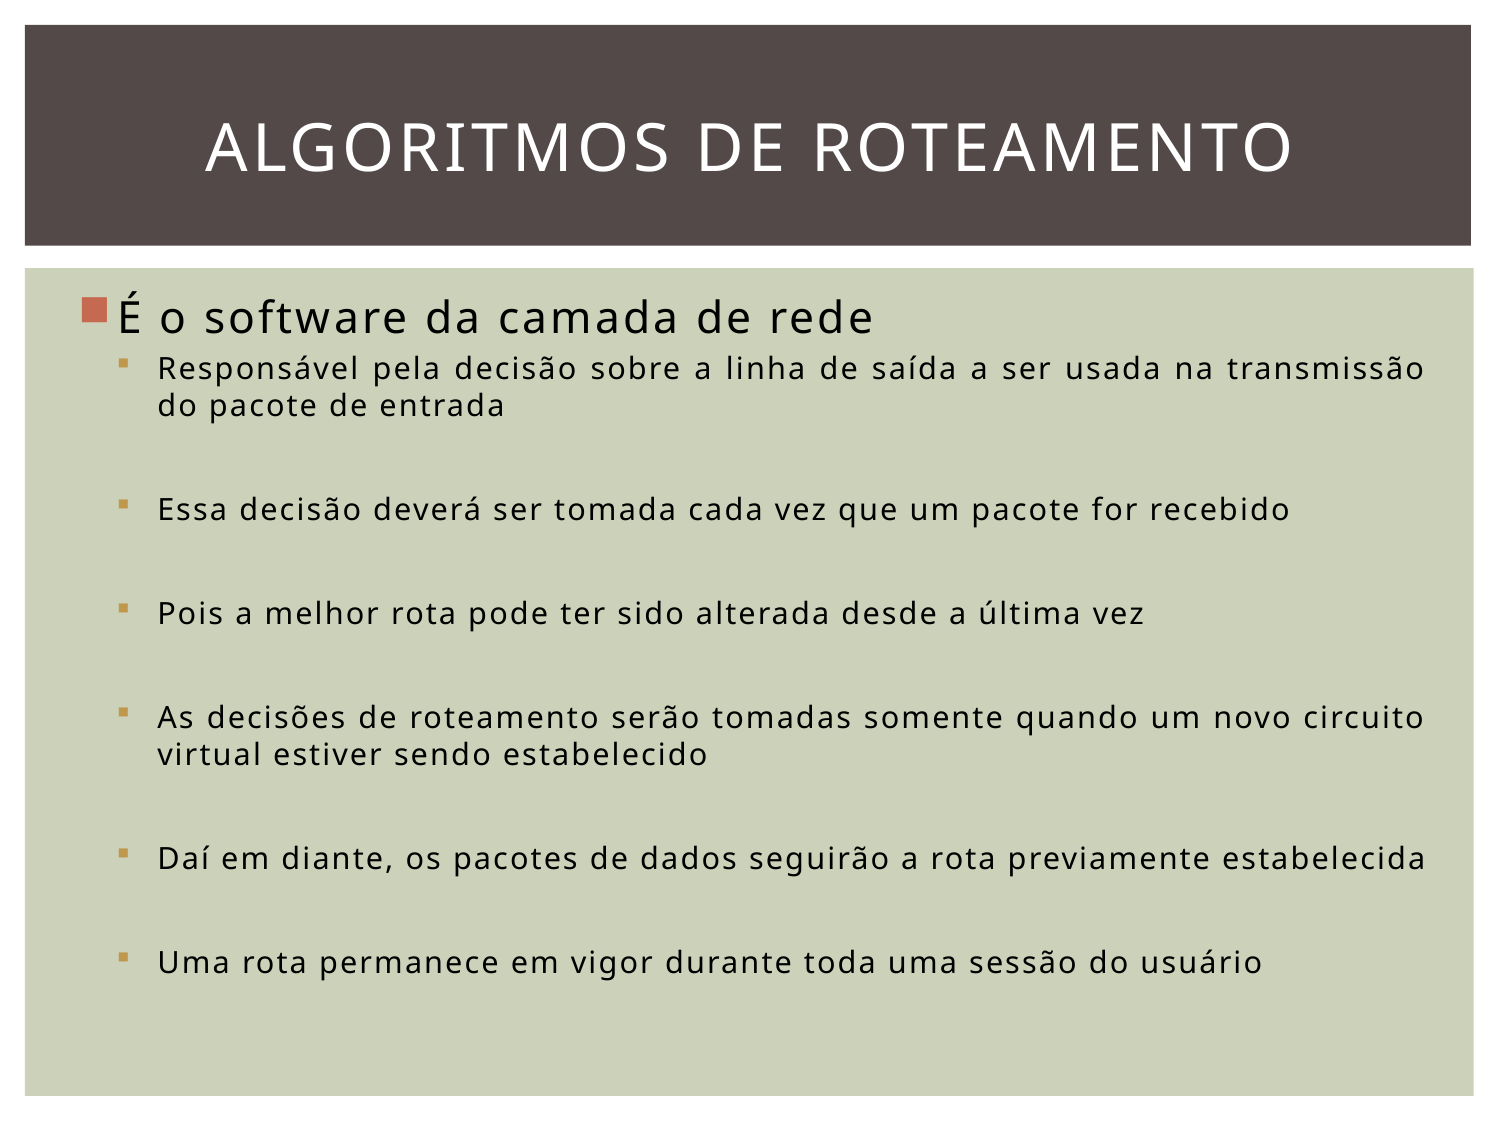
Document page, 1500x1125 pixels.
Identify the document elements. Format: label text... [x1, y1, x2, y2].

title ALGORITMOS DE ROTEAMENTO [62, 58, 1438, 232]
list É o software da camada de rede Responsável pela decisão sobre a linha de saída a ser usada na transmissão do pacote de entrada Essa decisão deverá ser tomada cada vez que um pacote for recebido Pois a melhor rota pode ter sido alterada desde a última vez As decisões de roteamento serão tomadas somente quando um novo circuito virtual estiver sendo estabelecido Daí em diante, os pacotes de dados seguirão a rota previamente estabelecida Uma rota permanece em vigor durante toda uma sessão do usuário [62, 281, 1442, 1005]
